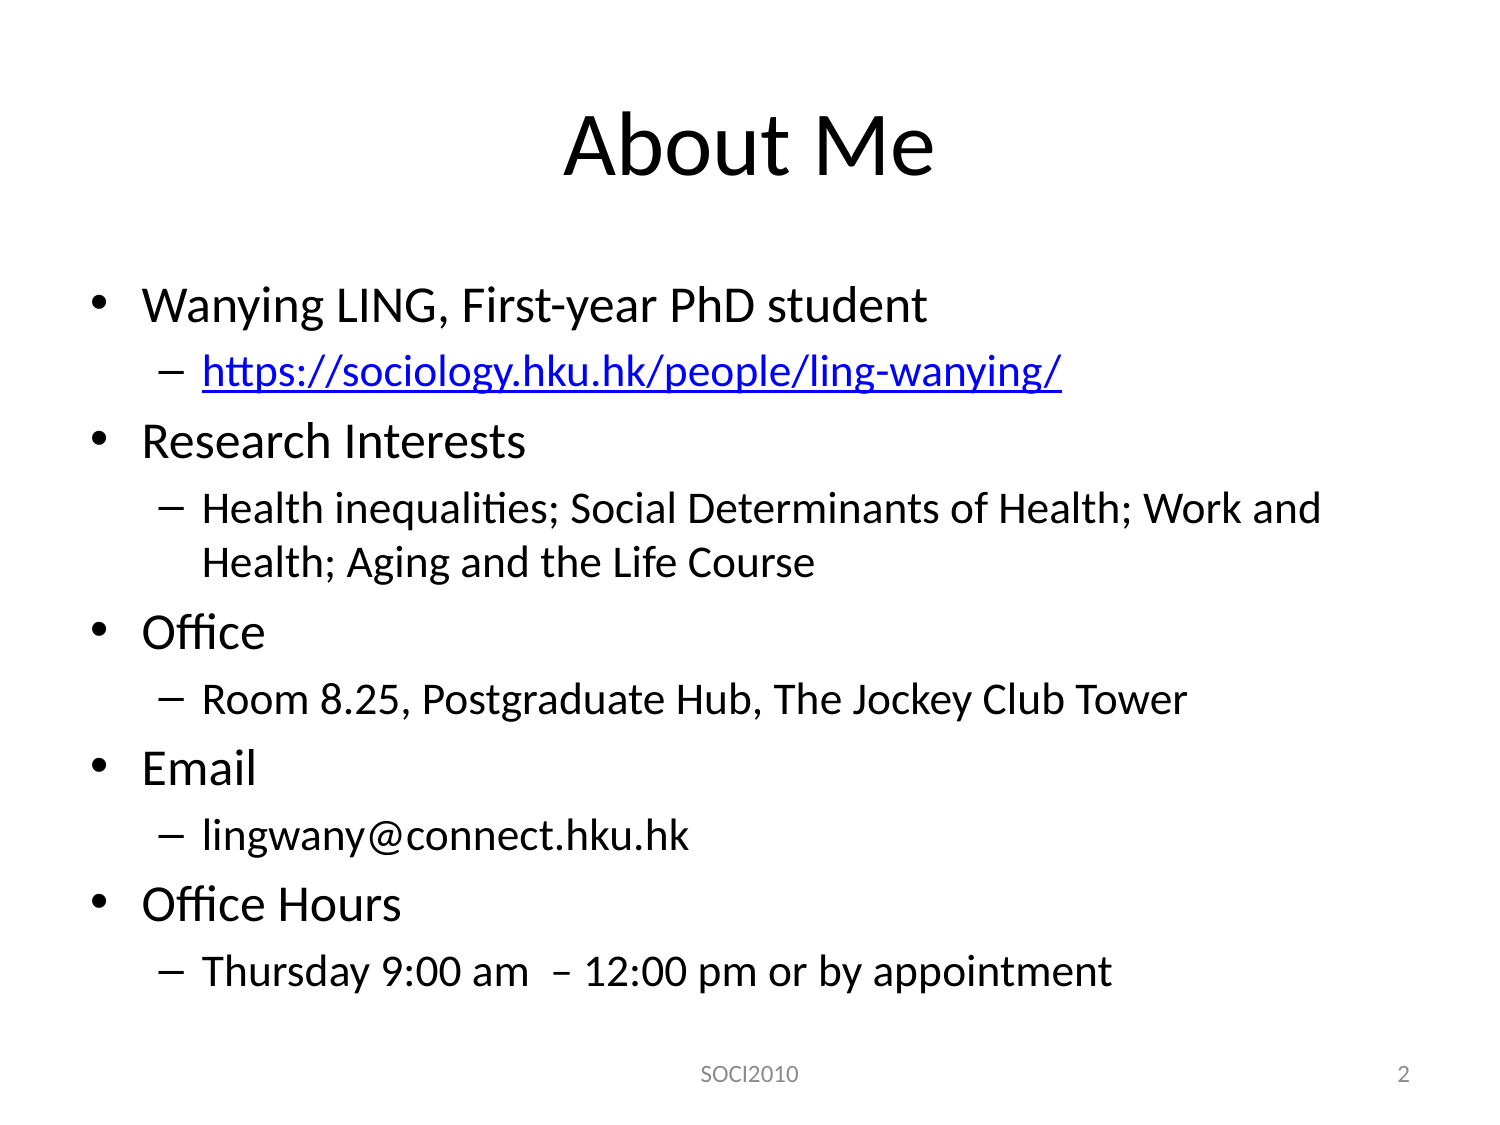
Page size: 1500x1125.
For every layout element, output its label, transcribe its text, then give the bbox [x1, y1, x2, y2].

slide_number 2 [1074, 1042, 1425, 1103]
list Wanying LING, First-year PhD student https://sociology.hku.hk/people/ling-wanying/ Research Interests Health inequalities; Social Determinants of Health; Work and Health; Aging and the Life Course Office Room 8.25, Postgraduate Hub, The Jockey Club Tower Email lingwany@connect.hku.hk Office Hours Thursday 9:00 am – 12:00 pm or by appointment [75, 262, 1425, 1005]
footer SOCI2010 [512, 1042, 988, 1103]
title About Me [75, 45, 1425, 233]
